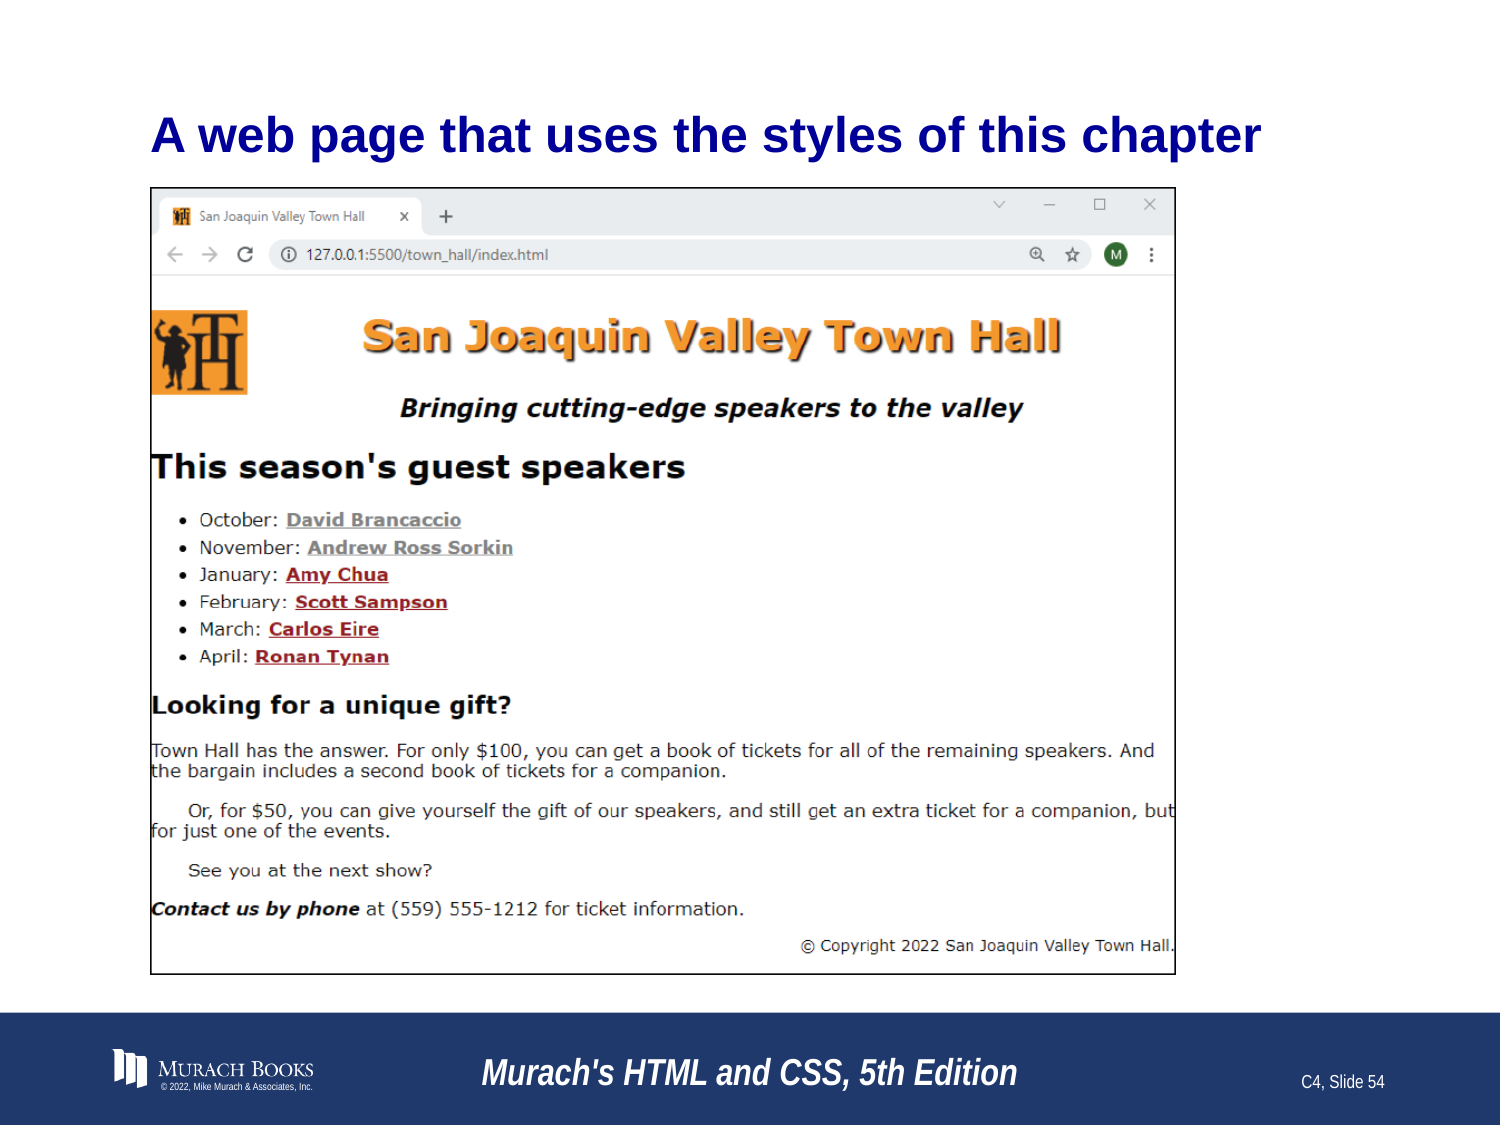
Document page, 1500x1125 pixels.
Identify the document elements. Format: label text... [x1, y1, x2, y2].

footer © 2022, Mike Murach & Associates, Inc. [12, 1025, 463, 1100]
slide_number C4, Slide 54 [1087, 1025, 1400, 1100]
slide_number Murach's HTML and CSS, 5th Edition [463, 1025, 1050, 1100]
title A web page that uses the styles of this chapter [150, 102, 1350, 164]
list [149, 187, 1176, 976]
